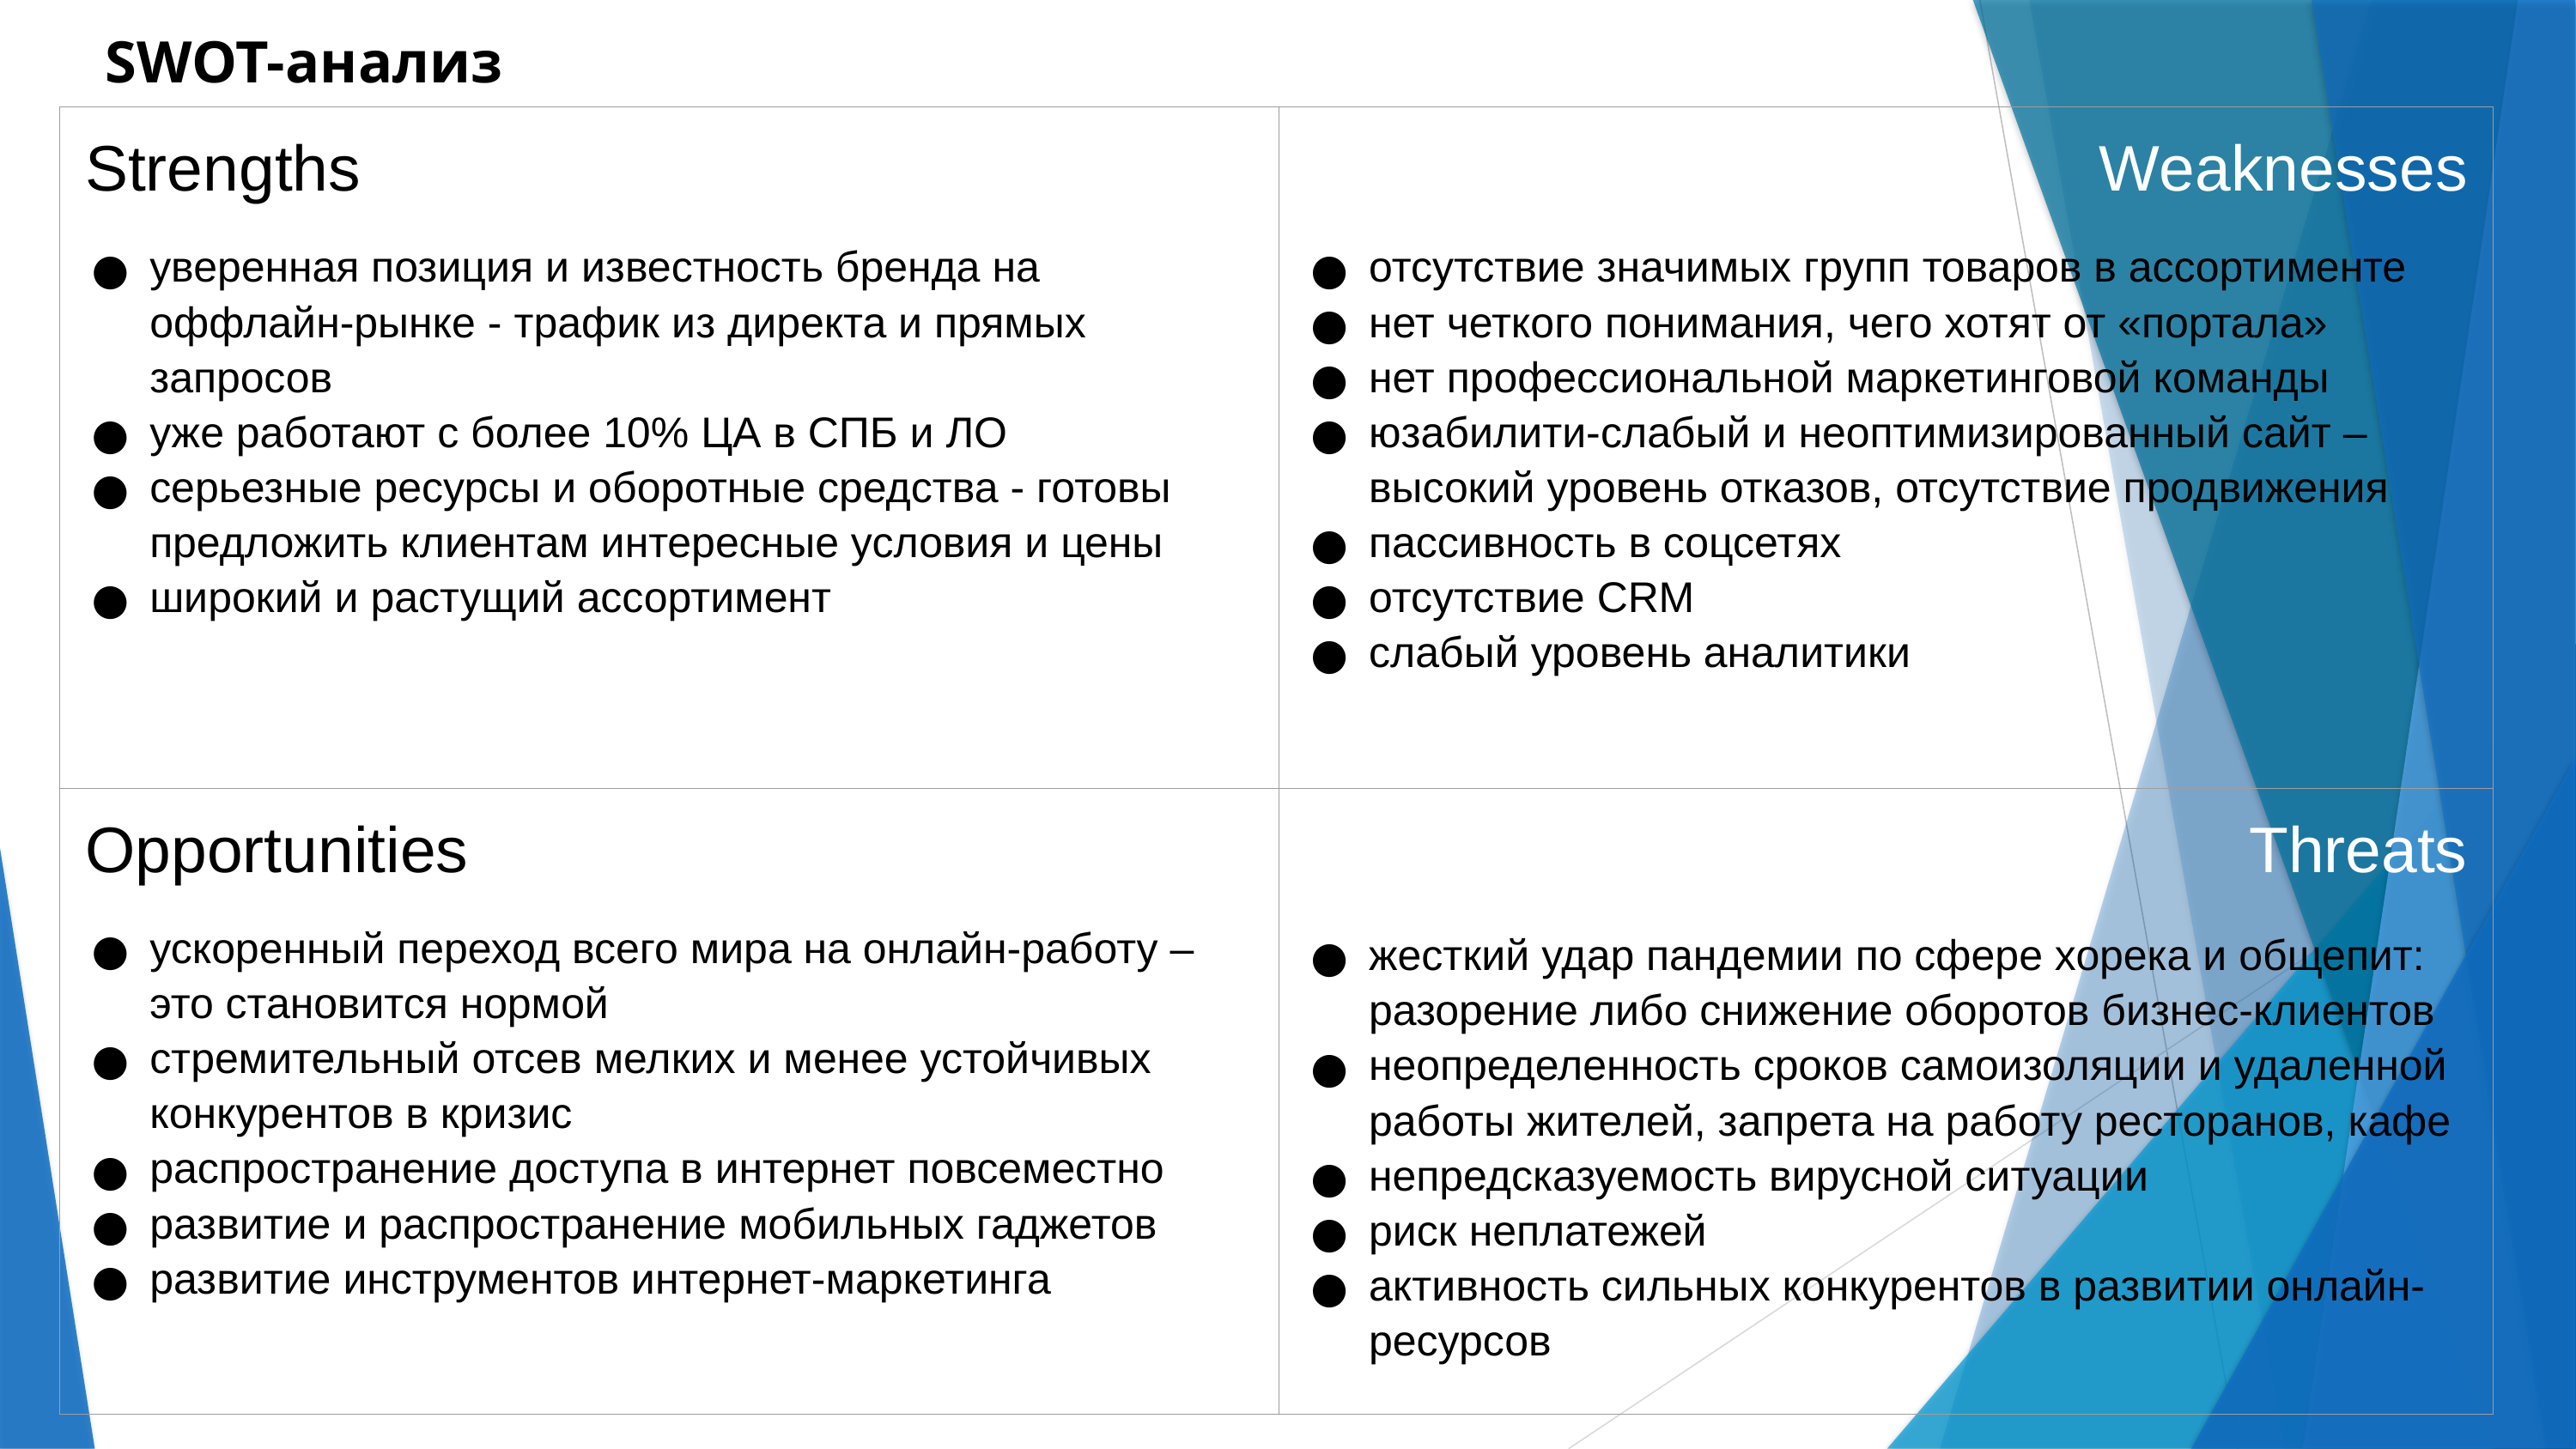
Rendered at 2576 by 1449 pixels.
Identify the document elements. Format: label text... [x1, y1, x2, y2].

table_cell Opportunities ускоренный переход всего мира на онлайн-работу – это становится нормой стремительный отсев мелких и менее устойчивых конкурентов в кризис распространение доступа в интернет повсеместно развитие и распространение мобильных гаджетов развитие инструментов интернет-маркетинга [60, 789, 1279, 1414]
text_box SWOT-анализ [80, 0, 633, 102]
table_header Strengths уверенная позиция и известность бренда на оффлайн-рынке - трафик из директа и прямых запросов уже работают с более 10% ЦА в СПБ и ЛО серьезные ресурсы и оборотные средства - готовы предложить клиентам интересные условия и цены широкий и растущий ассортимент [60, 107, 1279, 788]
table_header Weaknesses отсутствие значимых групп товаров в ассортименте нет четкого понимания, чего хотят от «портала» нет профессиональной маркетинговой команды юзабилити-слабый и неоптимизированный сайт – высокий уровень отказов, отсутствие продвижения пассивность в соцсетях отсутствие CRM слабый уровень аналитики [1279, 107, 2493, 788]
table_cell Threats жесткий удар пандемии по сфере хорека и общепит: разорение либо снижение оборотов бизнес-клиентов неопределенность сроков самоизоляции и удаленной работы жителей, запрета на работу ресторанов, кафе непредсказуемость вирусной ситуации риск неплатежей активность сильных конкурентов в развитии онлайн-ресурсов [1279, 789, 2493, 1414]
